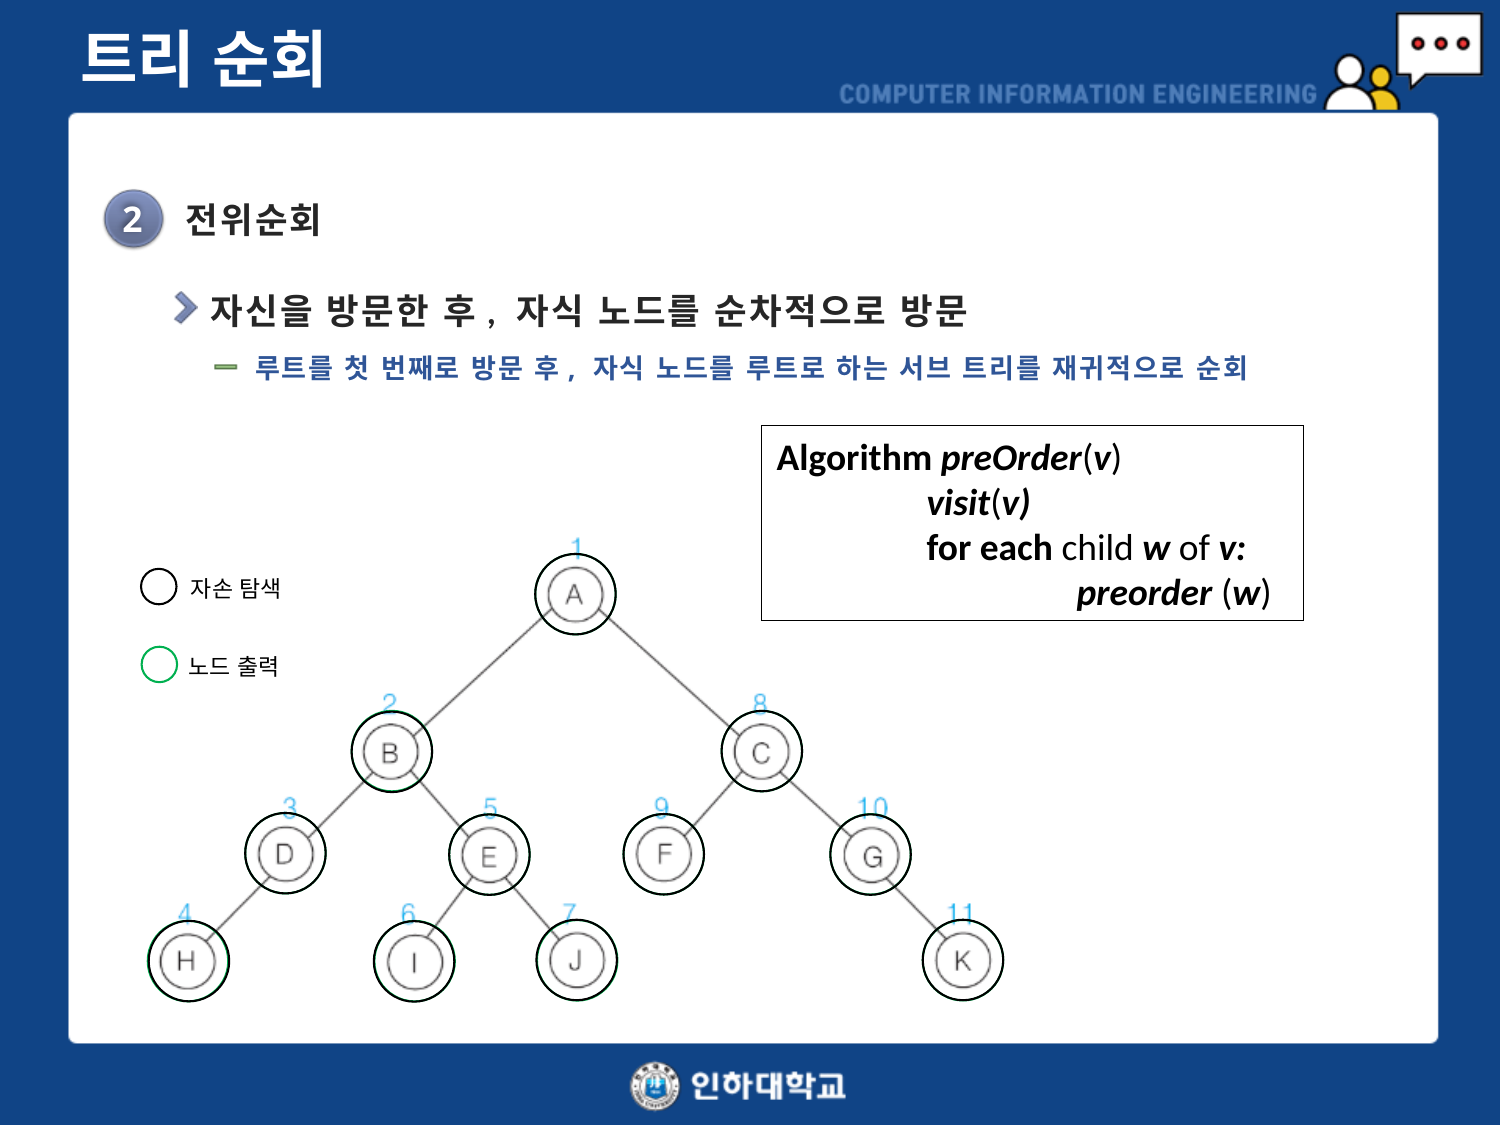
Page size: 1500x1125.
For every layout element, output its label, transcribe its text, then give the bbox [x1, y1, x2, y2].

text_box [173, 281, 1272, 340]
title 트리 순회 [65, 19, 1415, 106]
picture [0, 0, 1500, 1125]
text_box 루트를 첫 번째로 방문 후, 자식 노드를 루트로 하는 서브 트리를 재귀적으로 순회 [198, 344, 1378, 392]
text_box Algorithm preOrder(v) visit(v) for each child w of v: preorder (w) [761, 425, 1304, 621]
text_box 전위순회 [170, 191, 1142, 249]
